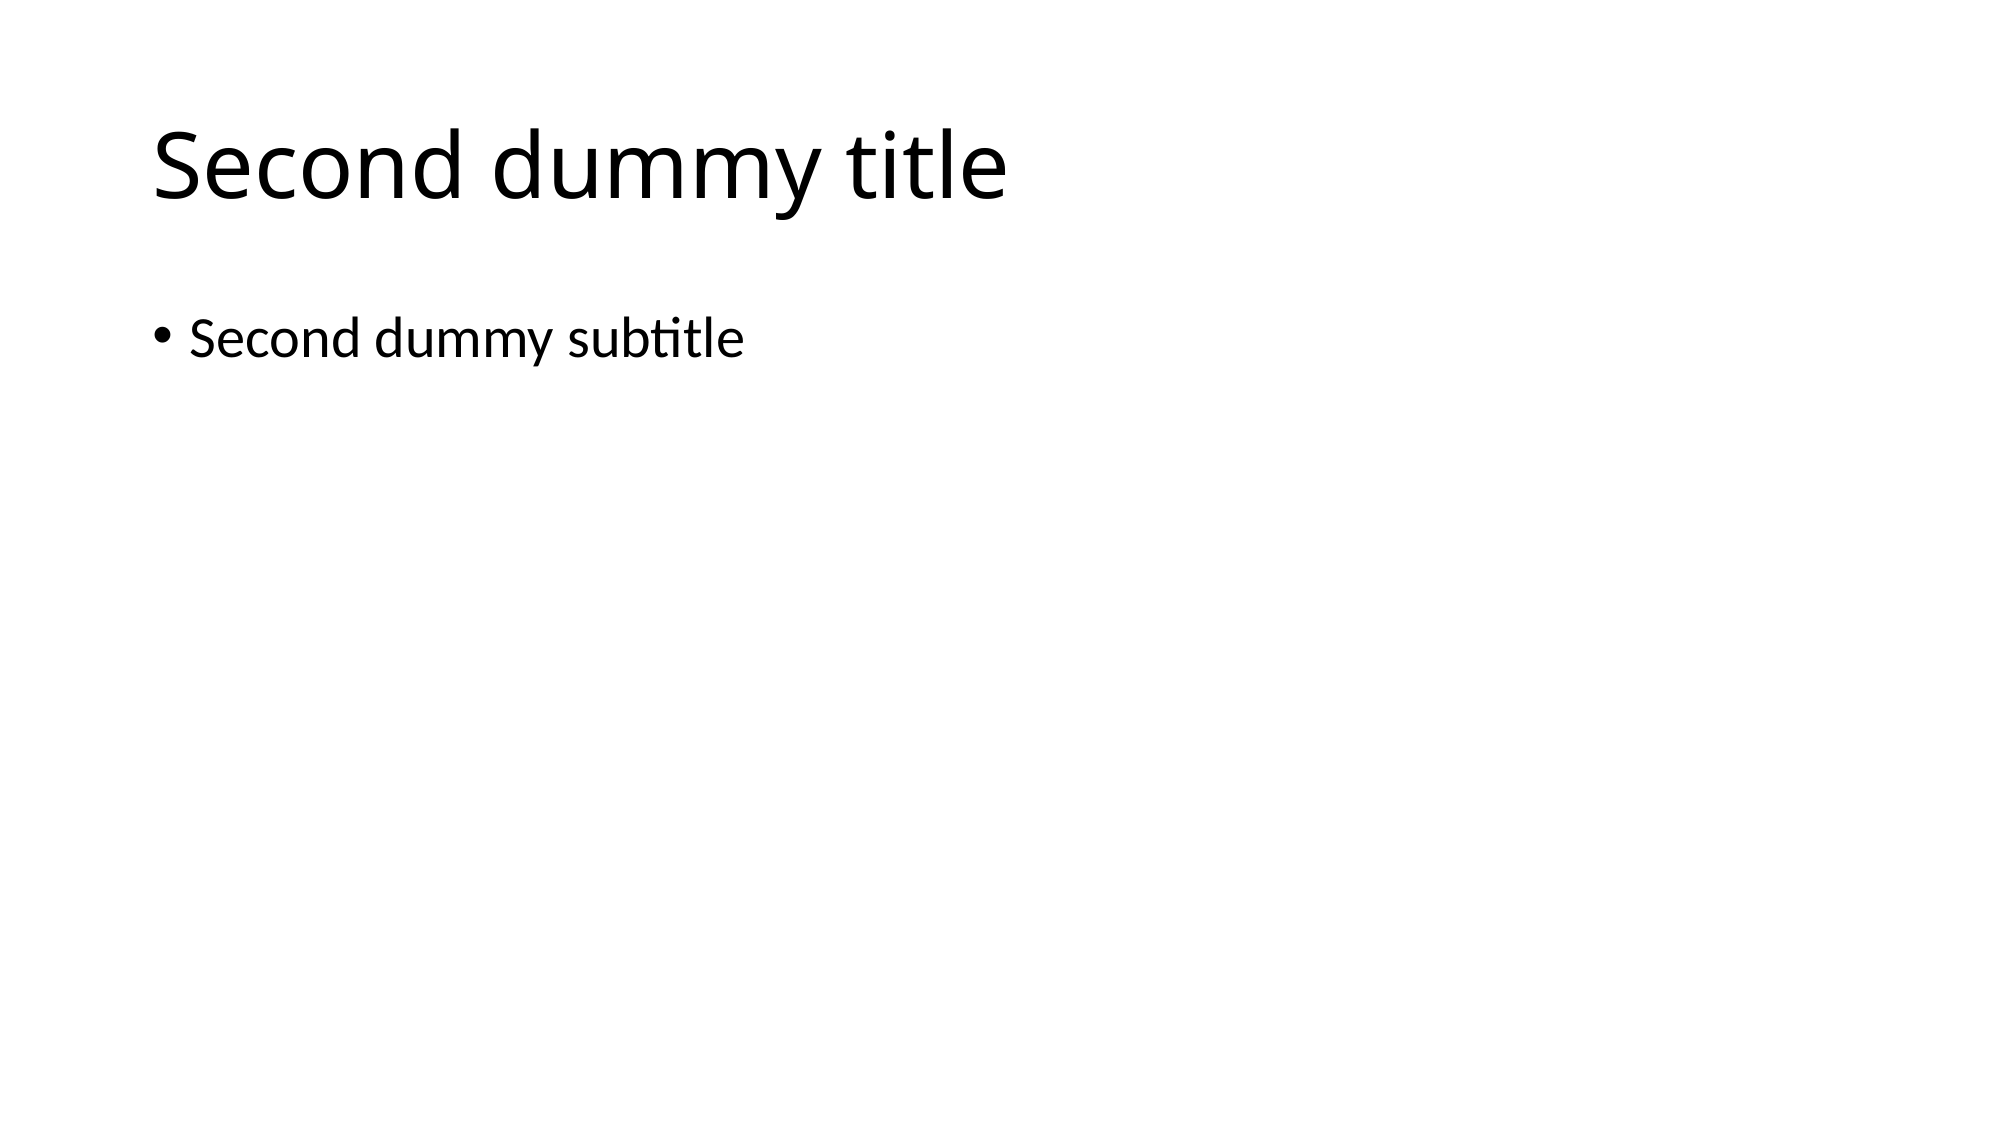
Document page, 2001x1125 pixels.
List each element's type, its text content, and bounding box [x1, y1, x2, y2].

list Second dummy subtitle [137, 299, 1863, 1014]
title Second dummy title [137, 59, 1863, 278]
